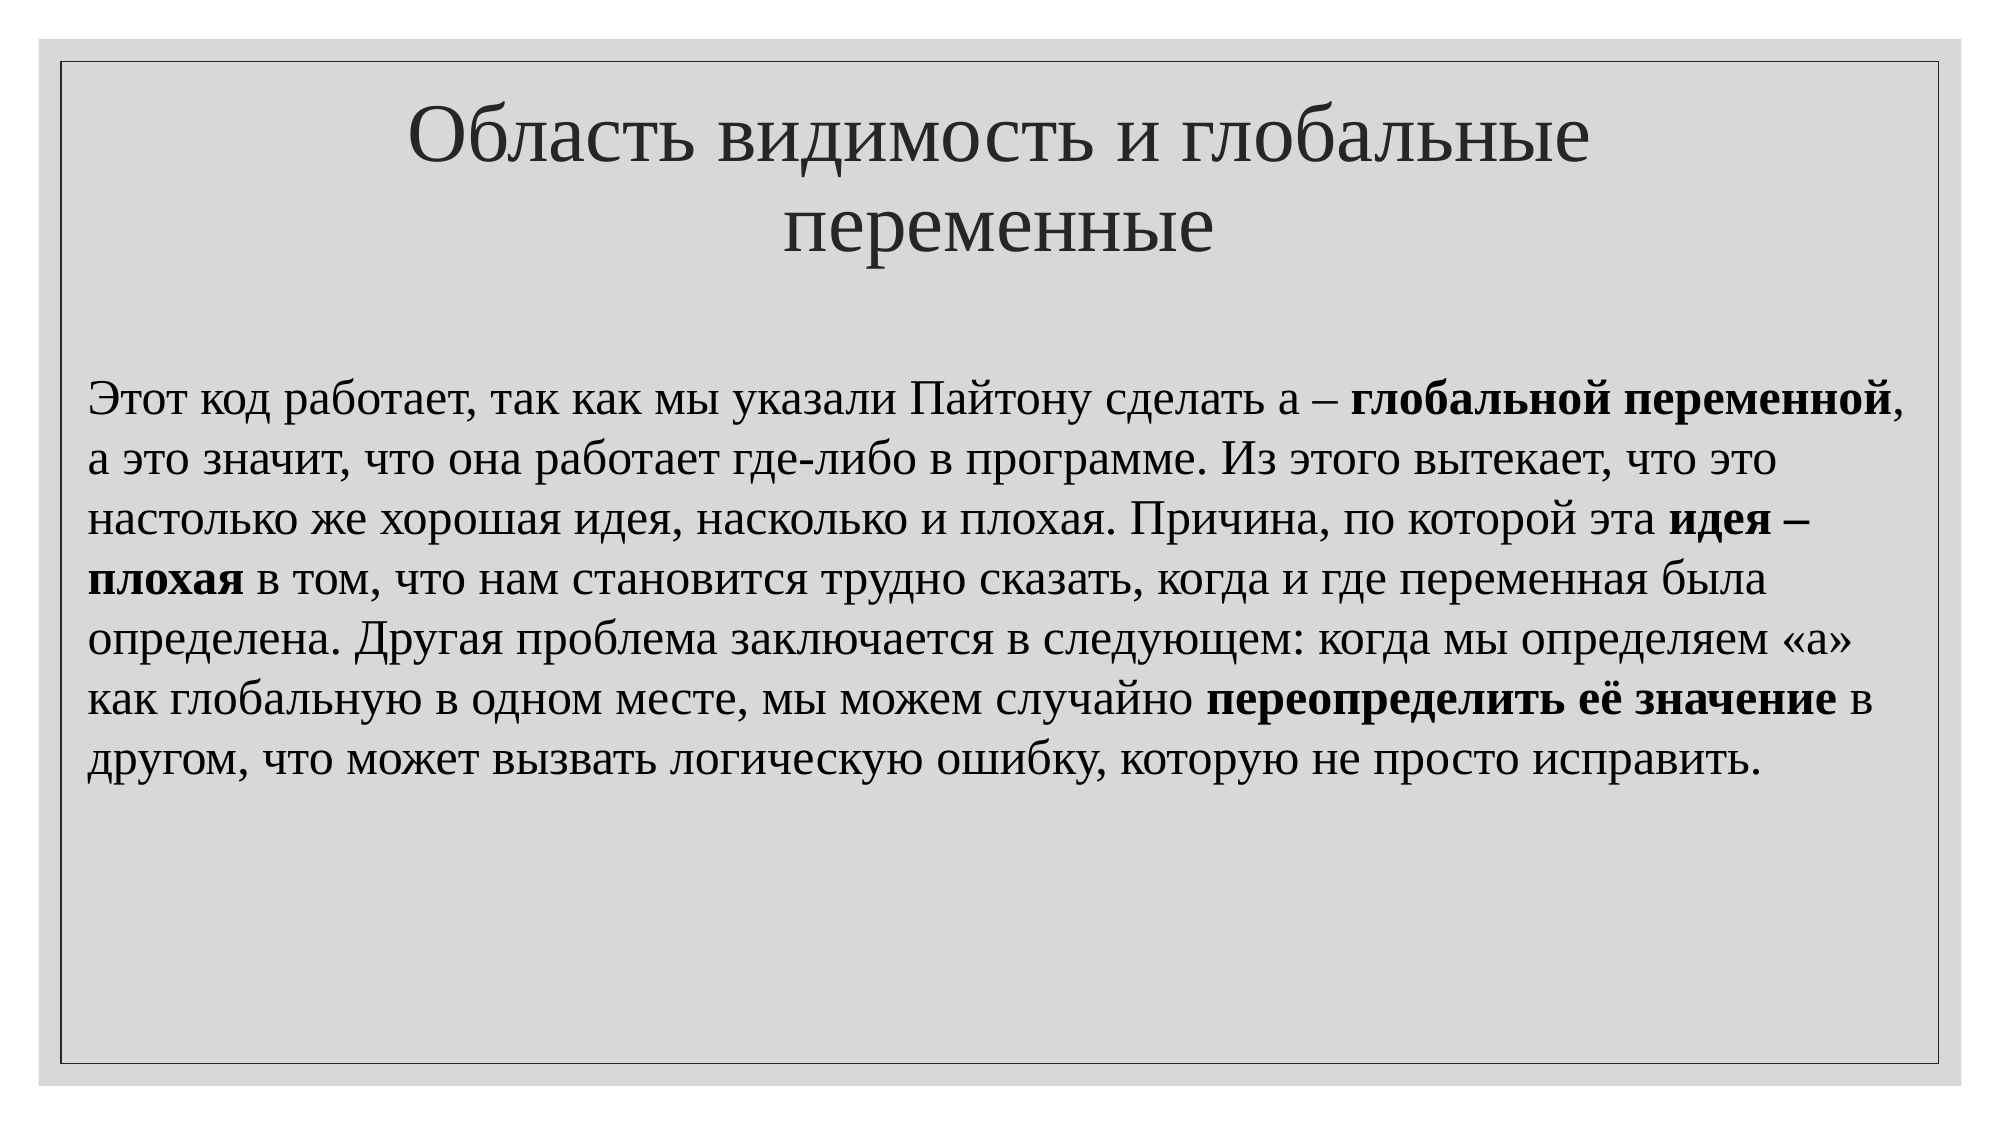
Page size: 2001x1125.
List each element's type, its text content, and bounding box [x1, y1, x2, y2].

text_box Этот код работает, так как мы указали Пайтону сделать а – глобальной переменной, а это значит, что она работает где-либо в программе. Из этого вытекает, что это настолько же хорошая идея, насколько и плохая. Причина, по которой эта идея – плохая в том, что нам становится трудно сказать, когда и где переменная была определена. Другая проблема заключается в следующем: когда мы определяем «а» как глобальную в одном месте, мы можем случайно переопределить её значение в другом, что может вызвать логическую ошибку, которую не просто исправить. [80, 357, 1920, 793]
title Область видимость и глобальные переменные [174, 66, 1826, 293]
